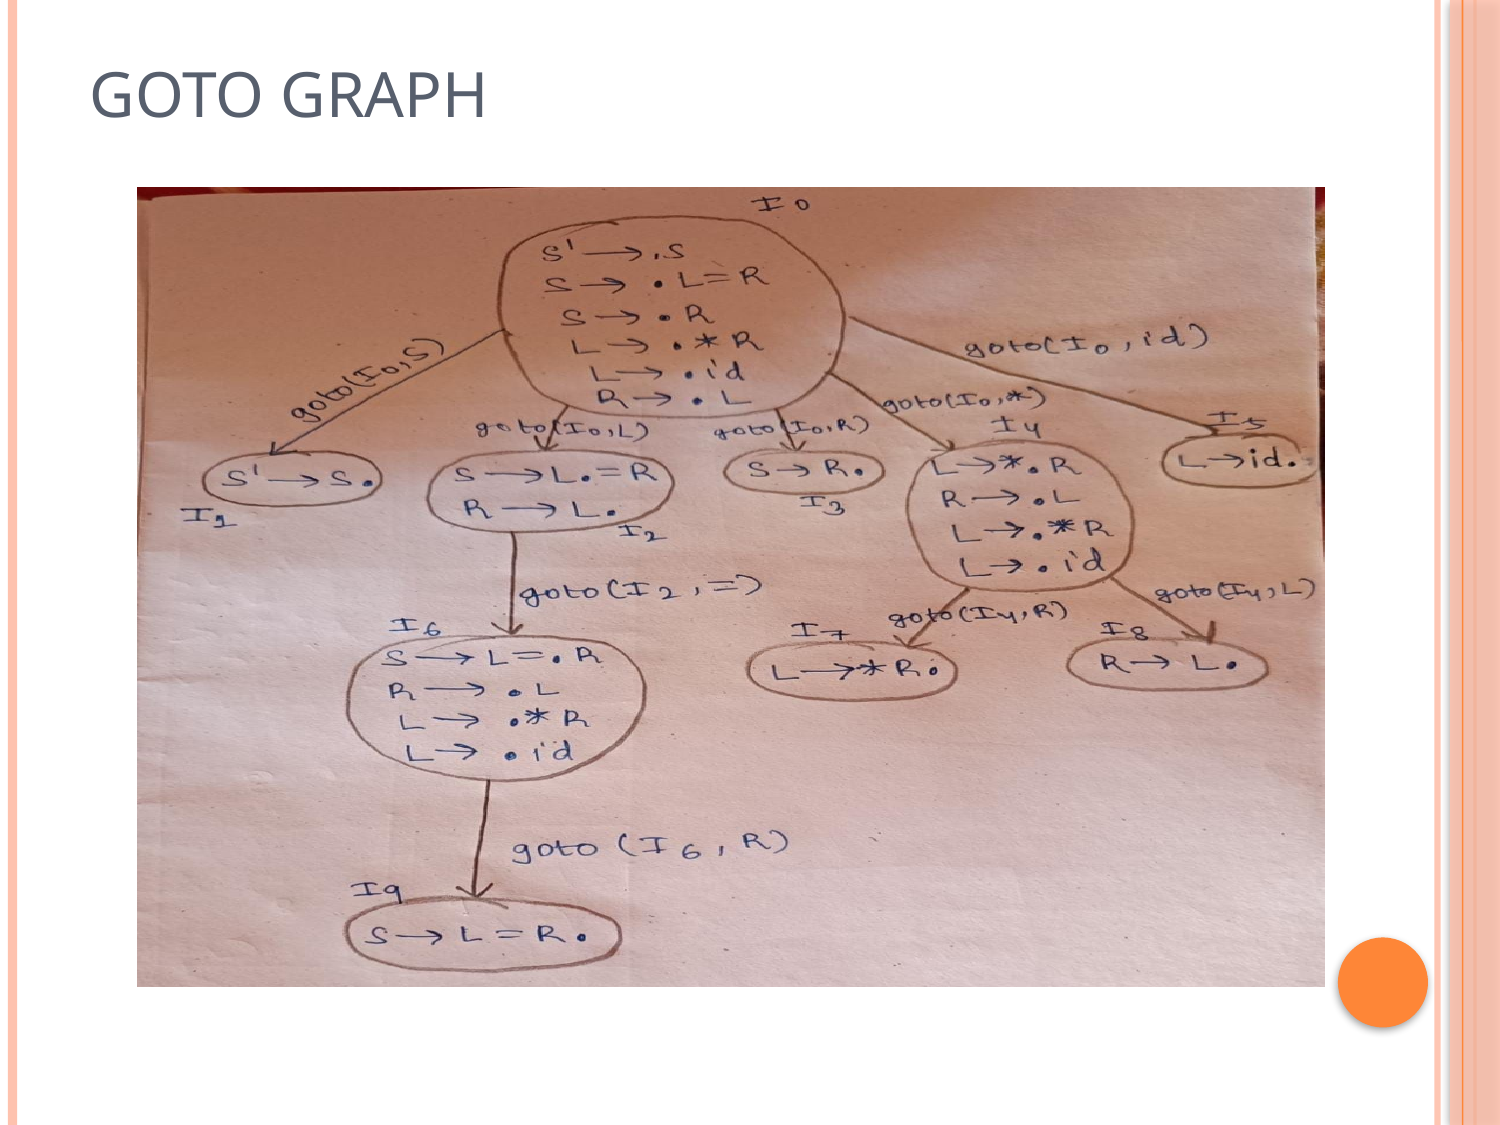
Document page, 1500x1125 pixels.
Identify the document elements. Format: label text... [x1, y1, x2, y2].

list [136, 186, 1326, 988]
title GOTO Graph [75, 45, 1300, 138]
